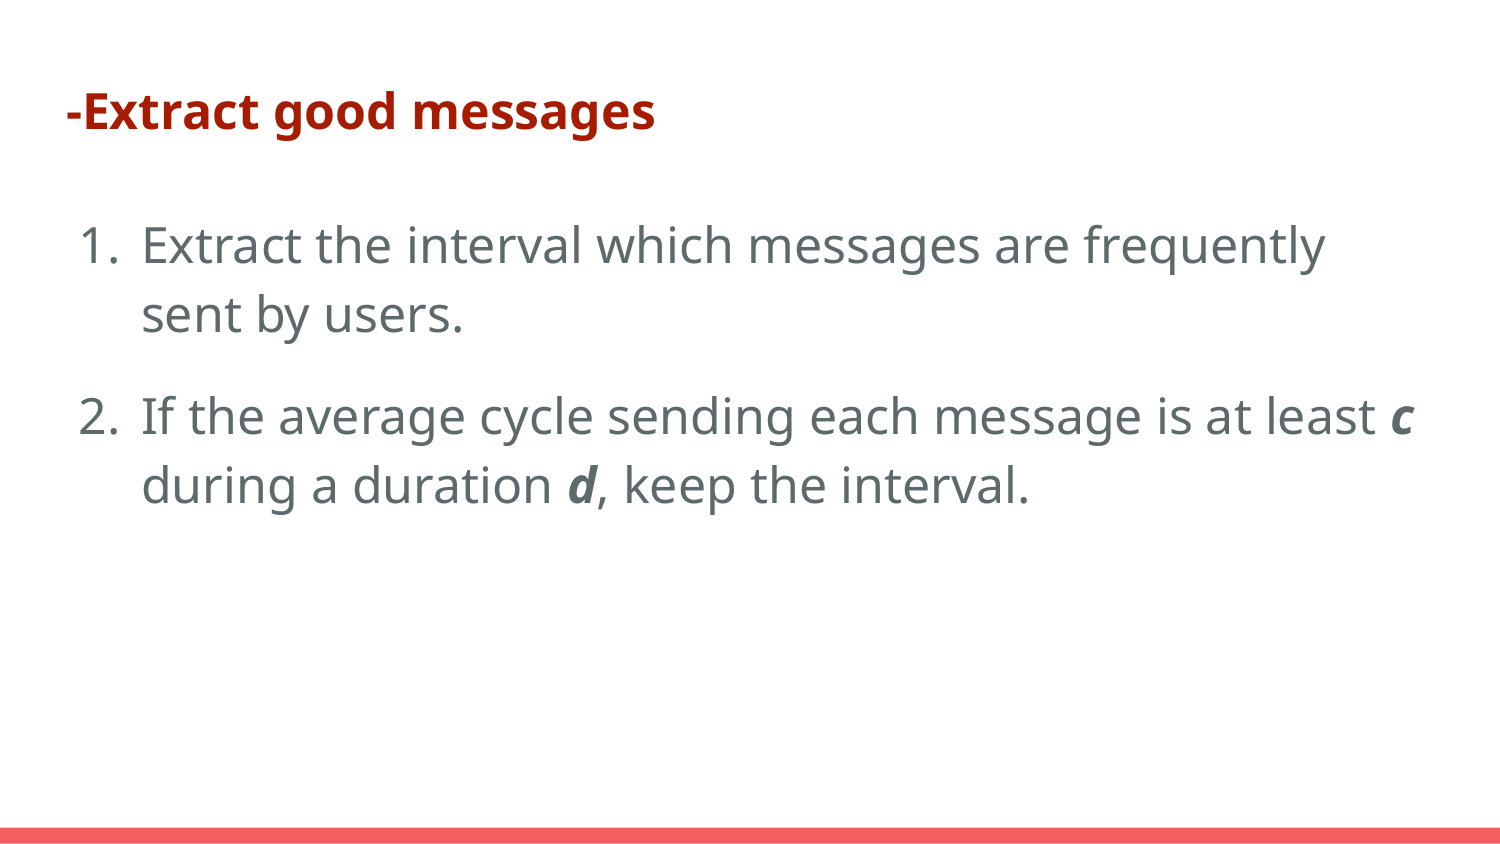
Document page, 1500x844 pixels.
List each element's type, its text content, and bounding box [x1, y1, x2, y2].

list Extract the interval which messages are frequently sent by users. If the average cycle sending each message is at least c during a duration d, keep the interval. [51, 189, 1449, 750]
title -Extract good messages [51, 64, 1449, 167]
